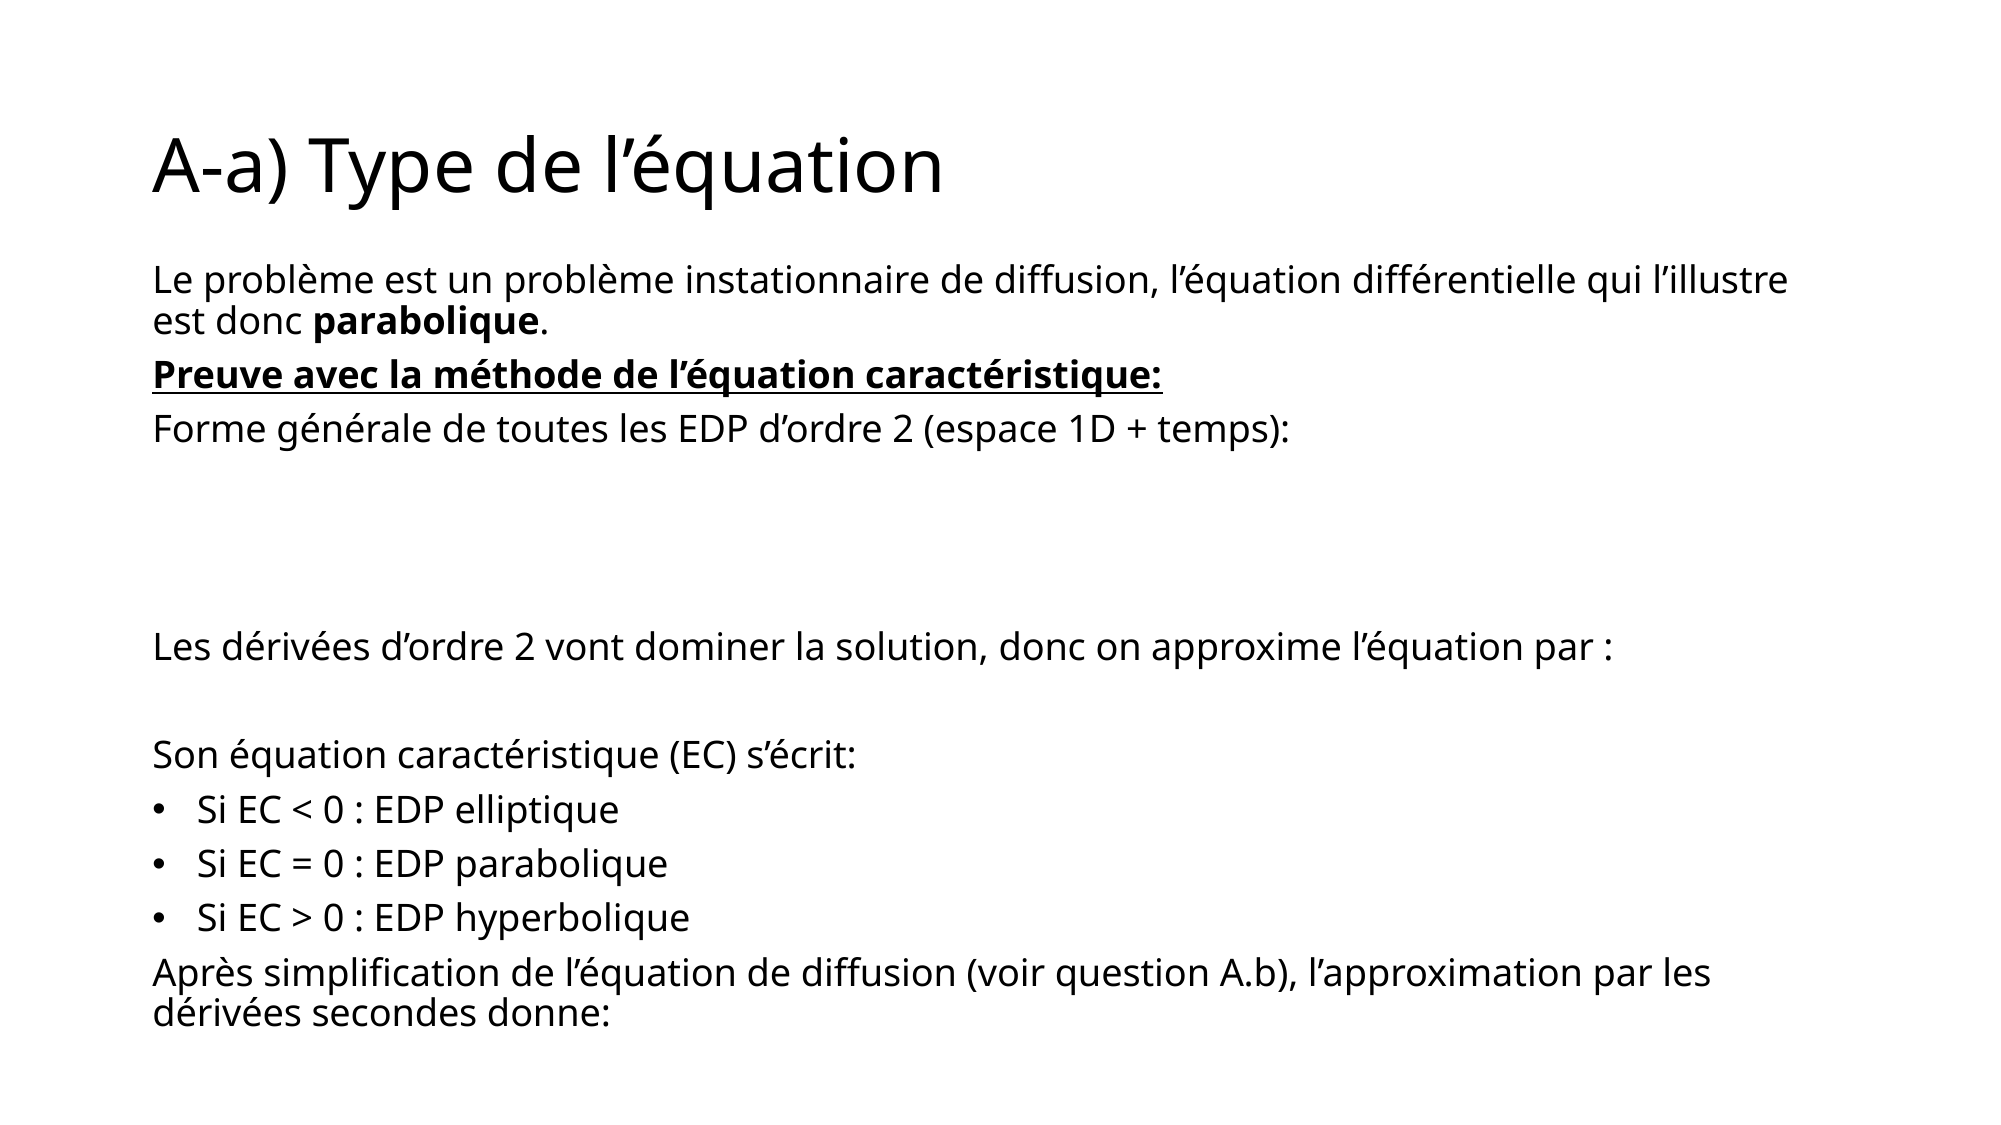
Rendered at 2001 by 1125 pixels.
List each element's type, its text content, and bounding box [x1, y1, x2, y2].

title A-a) Type de l’équation [137, 59, 1863, 278]
